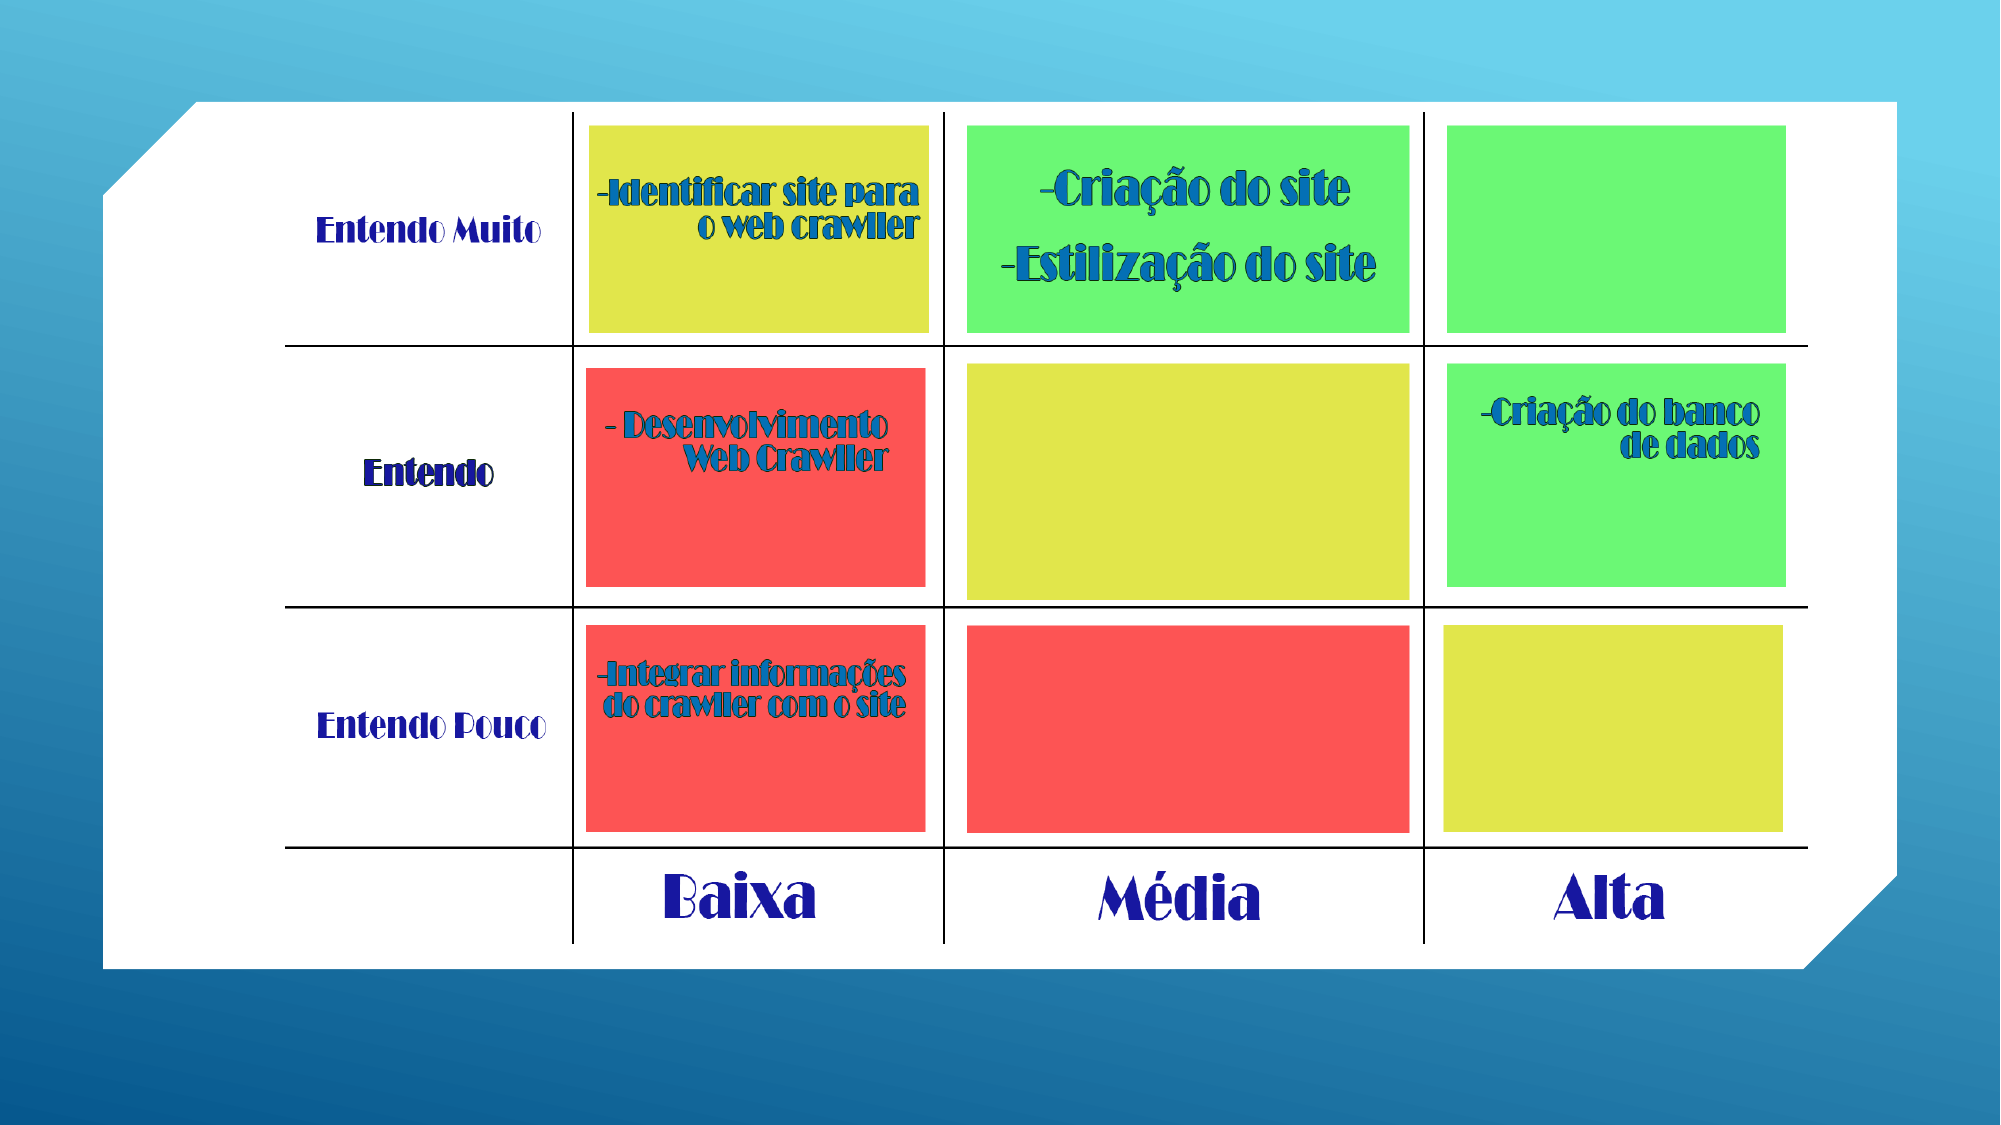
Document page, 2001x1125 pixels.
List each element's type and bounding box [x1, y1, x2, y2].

list [284, 112, 1809, 945]
text_box [0, 0, 2000, 1125]
text_box [1510, 485, 2000, 1013]
text_box [101, 100, 1899, 971]
